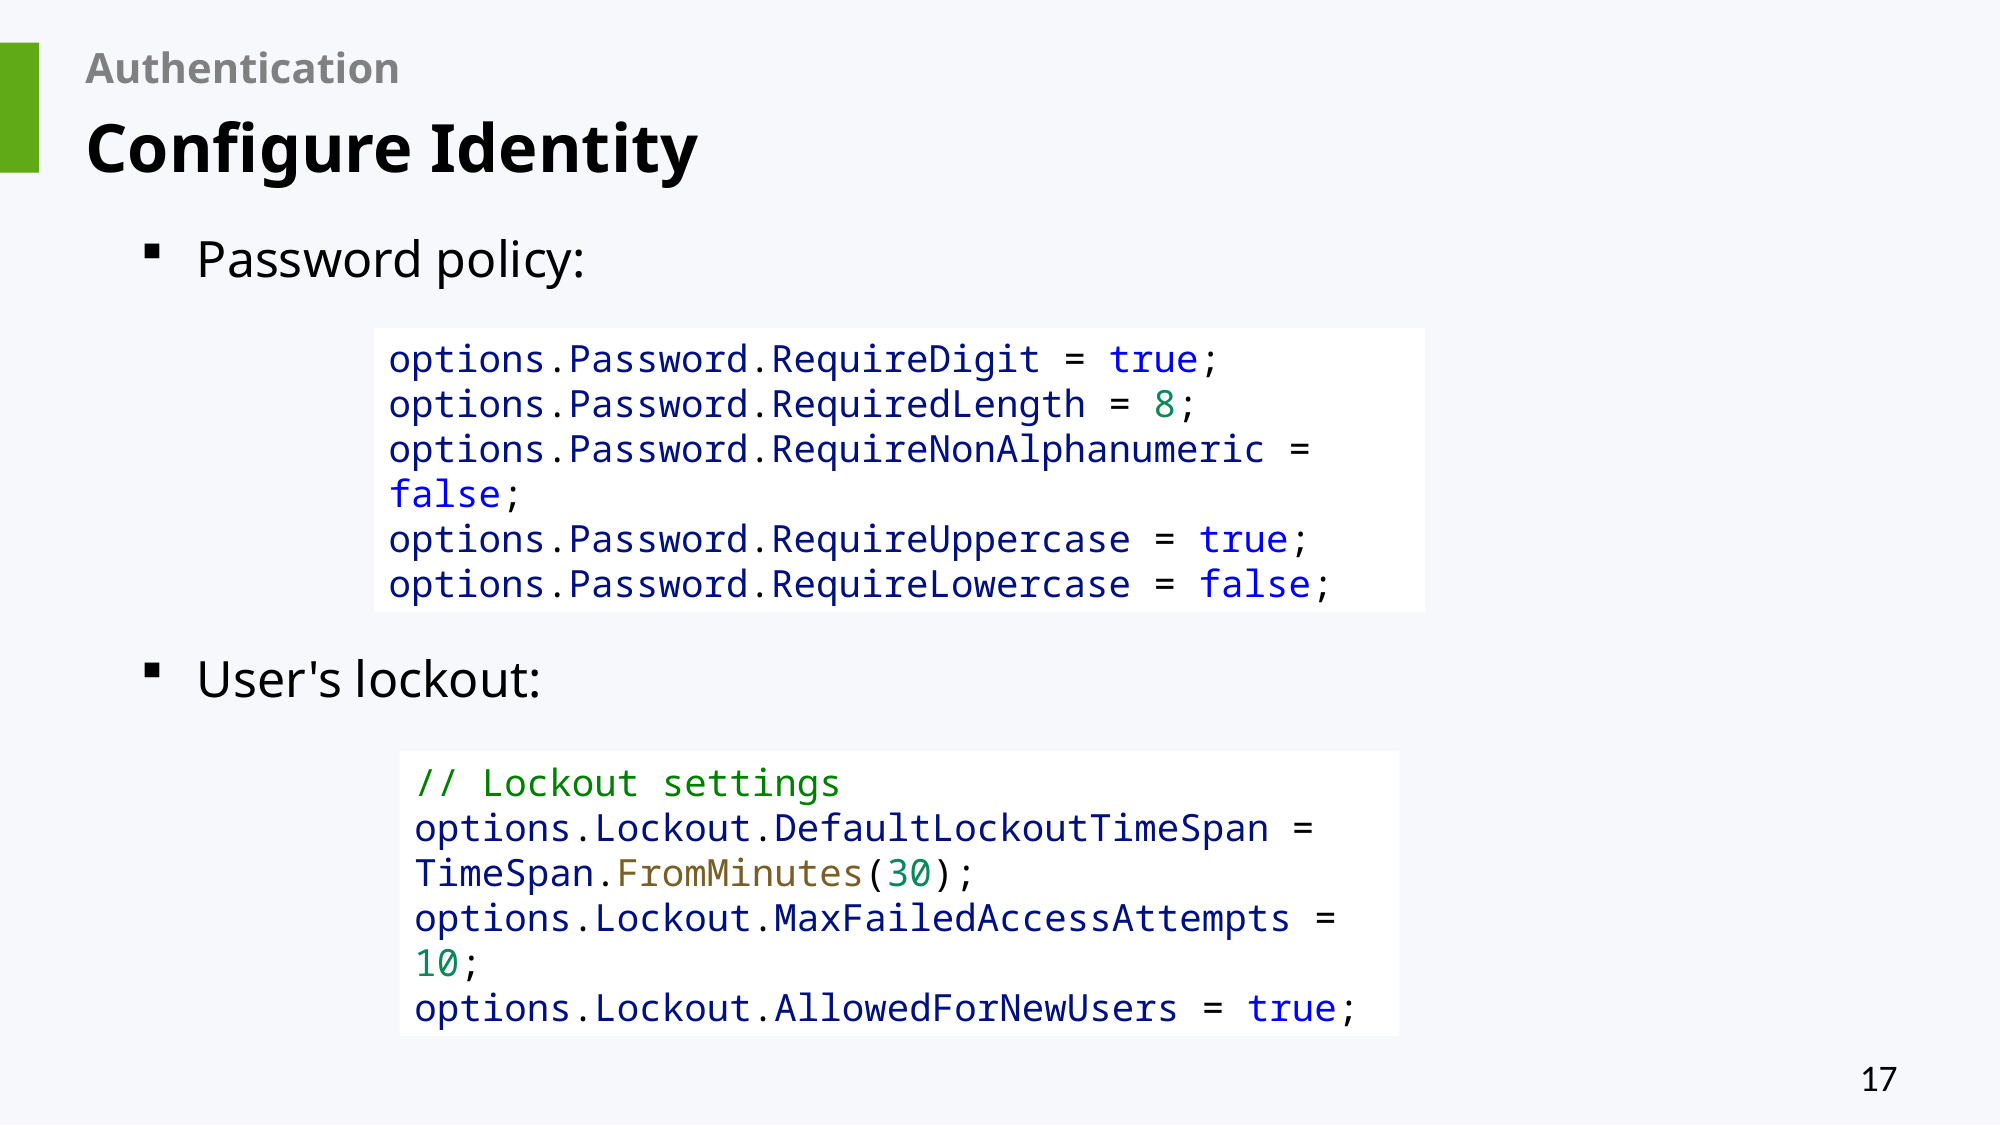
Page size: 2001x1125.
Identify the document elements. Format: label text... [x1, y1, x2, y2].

text_box options.Password.RequireDigit = true; options.Password.RequiredLength = 8; options.Password.RequireNonAlphanumeric = false; options.Password.RequireUppercase = true; options.Password.RequireLowercase = false; [373, 327, 1426, 613]
title Authentication [70, 42, 1902, 90]
list Password policy: User's lockout: [125, 219, 1903, 1010]
text_box // Lockout settings options.Lockout.DefaultLockoutTimeSpan = TimeSpan.FromMinutes(30); options.Lockout.MaxFailedAccessAttempts = 10; options.Lockout.AllowedForNewUsers = true; [399, 751, 1400, 1037]
list Configure Identity [70, 98, 1902, 169]
